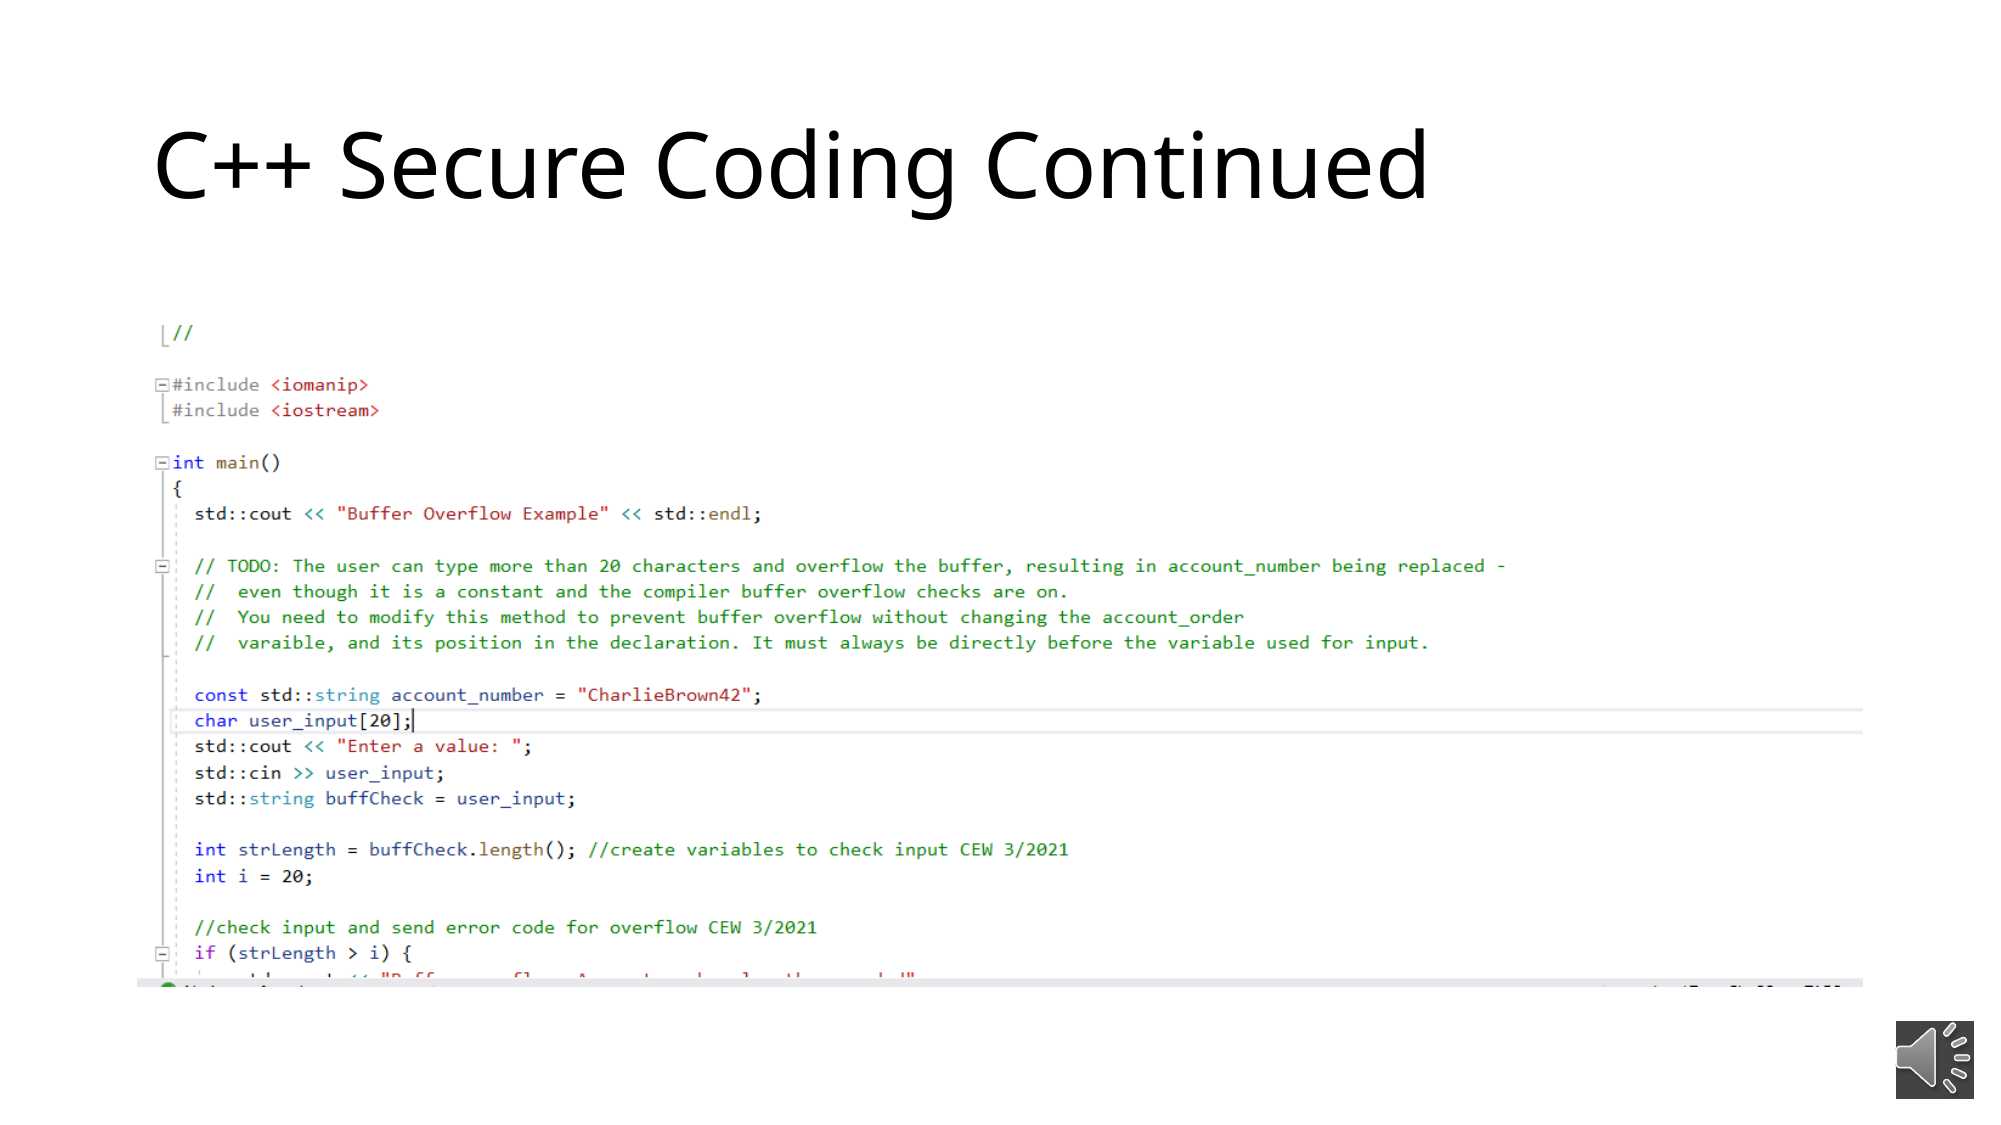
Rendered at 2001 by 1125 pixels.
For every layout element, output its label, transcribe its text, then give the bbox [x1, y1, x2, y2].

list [137, 325, 1863, 987]
picture [1894, 1019, 1975, 1100]
title C++ Secure Coding Continued [137, 59, 1863, 278]
